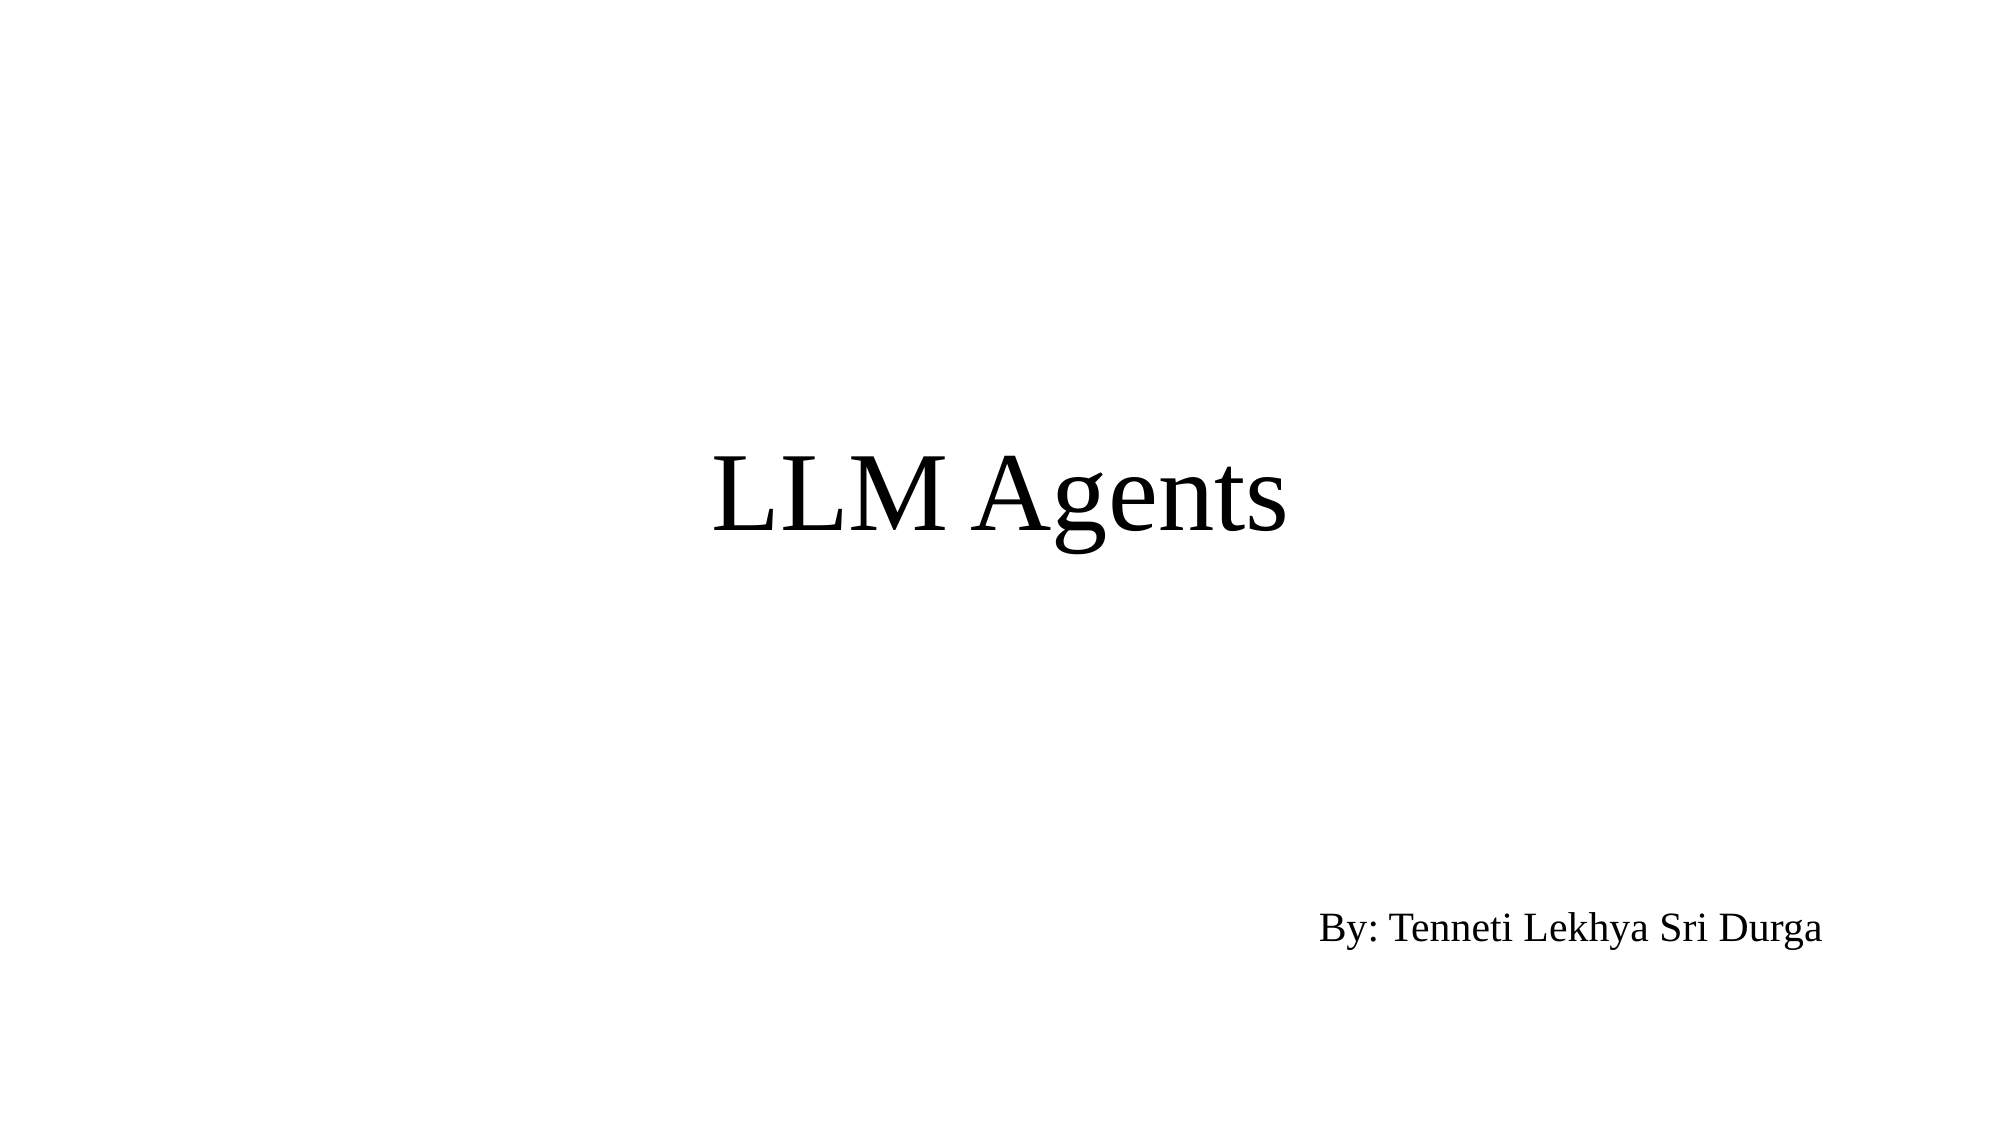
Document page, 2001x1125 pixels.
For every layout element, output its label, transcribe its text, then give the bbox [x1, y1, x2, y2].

text_box By: Tenneti Lekhya Sri Durga [1304, 892, 1839, 957]
text_box LLM Agents [160, 410, 1840, 561]
